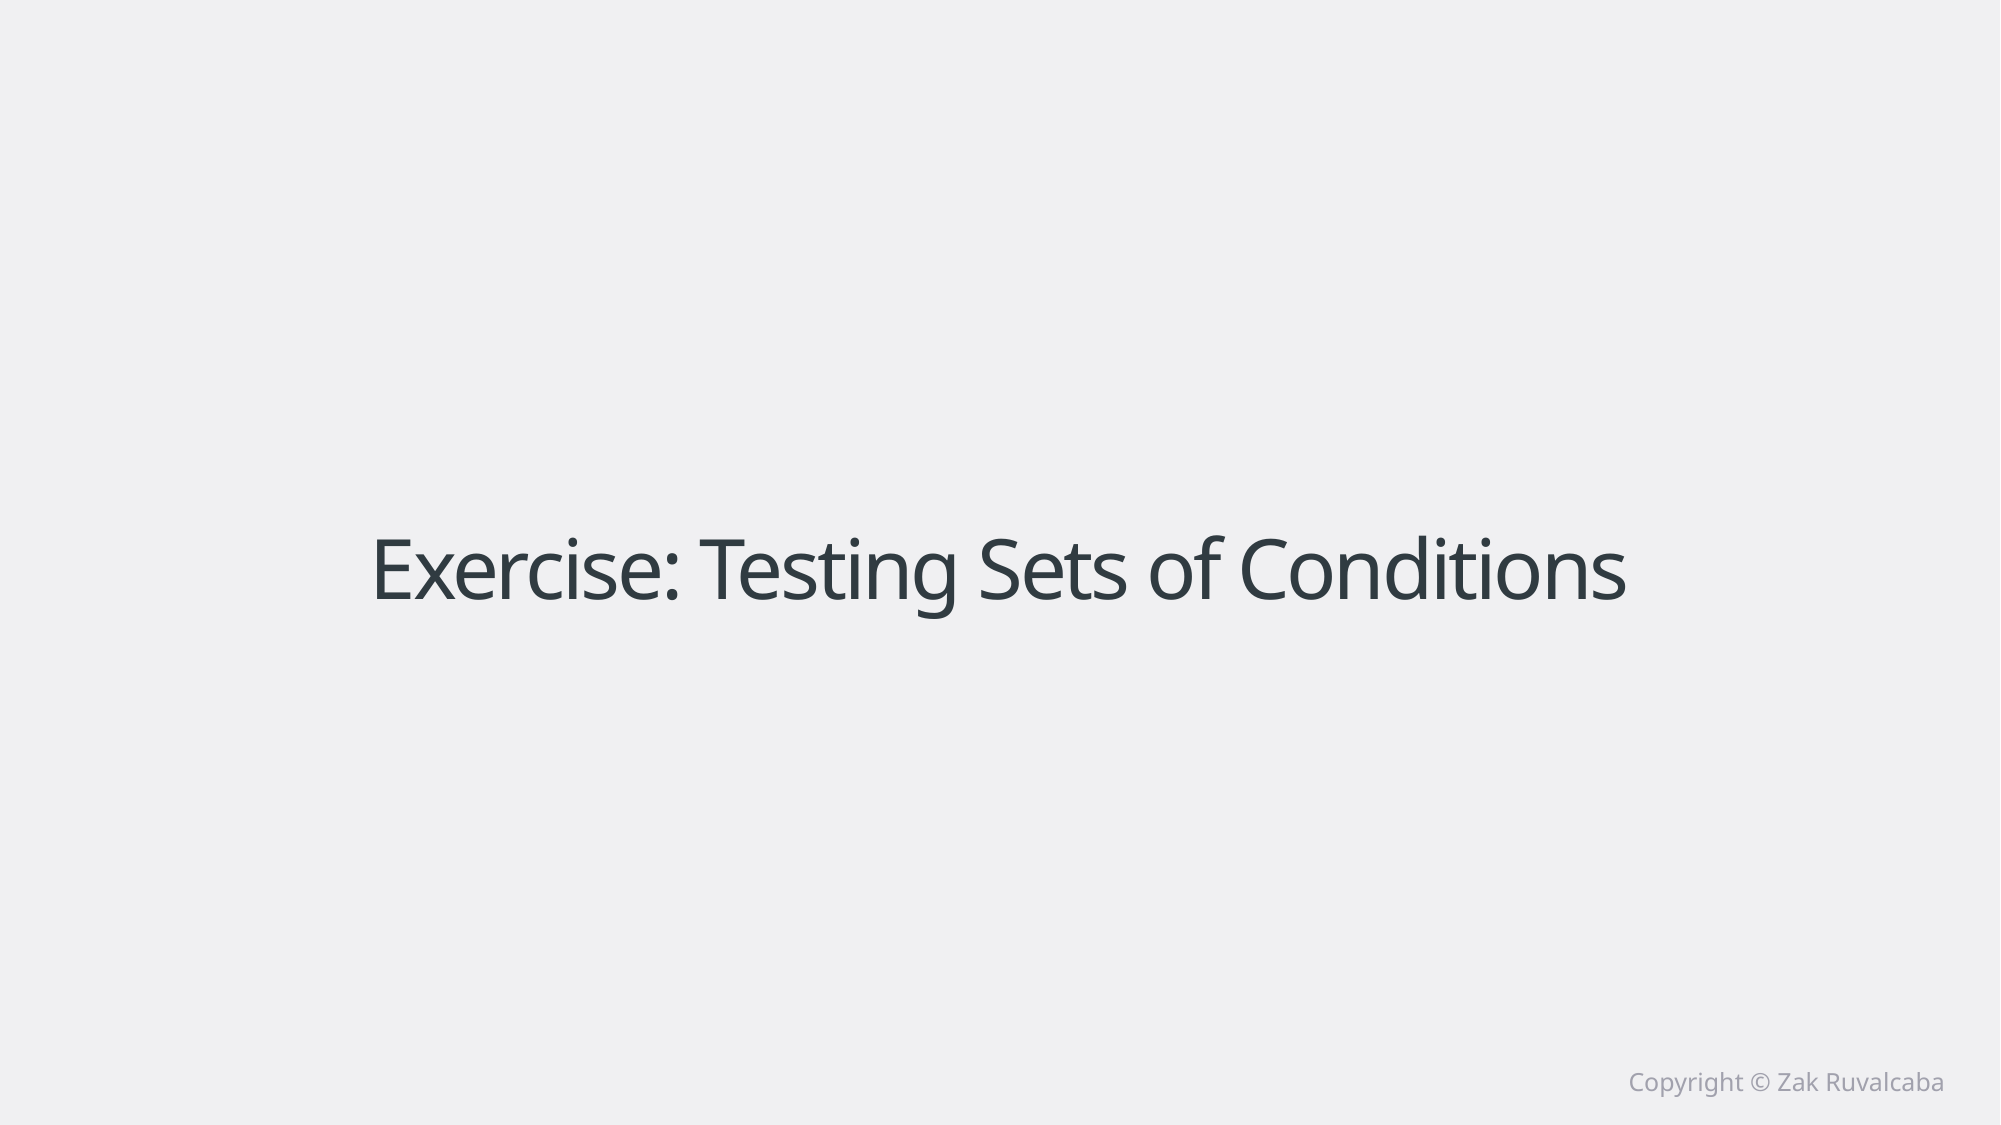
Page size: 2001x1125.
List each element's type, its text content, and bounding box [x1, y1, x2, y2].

title Exercise: Testing Sets of Conditions [89, 508, 1911, 617]
